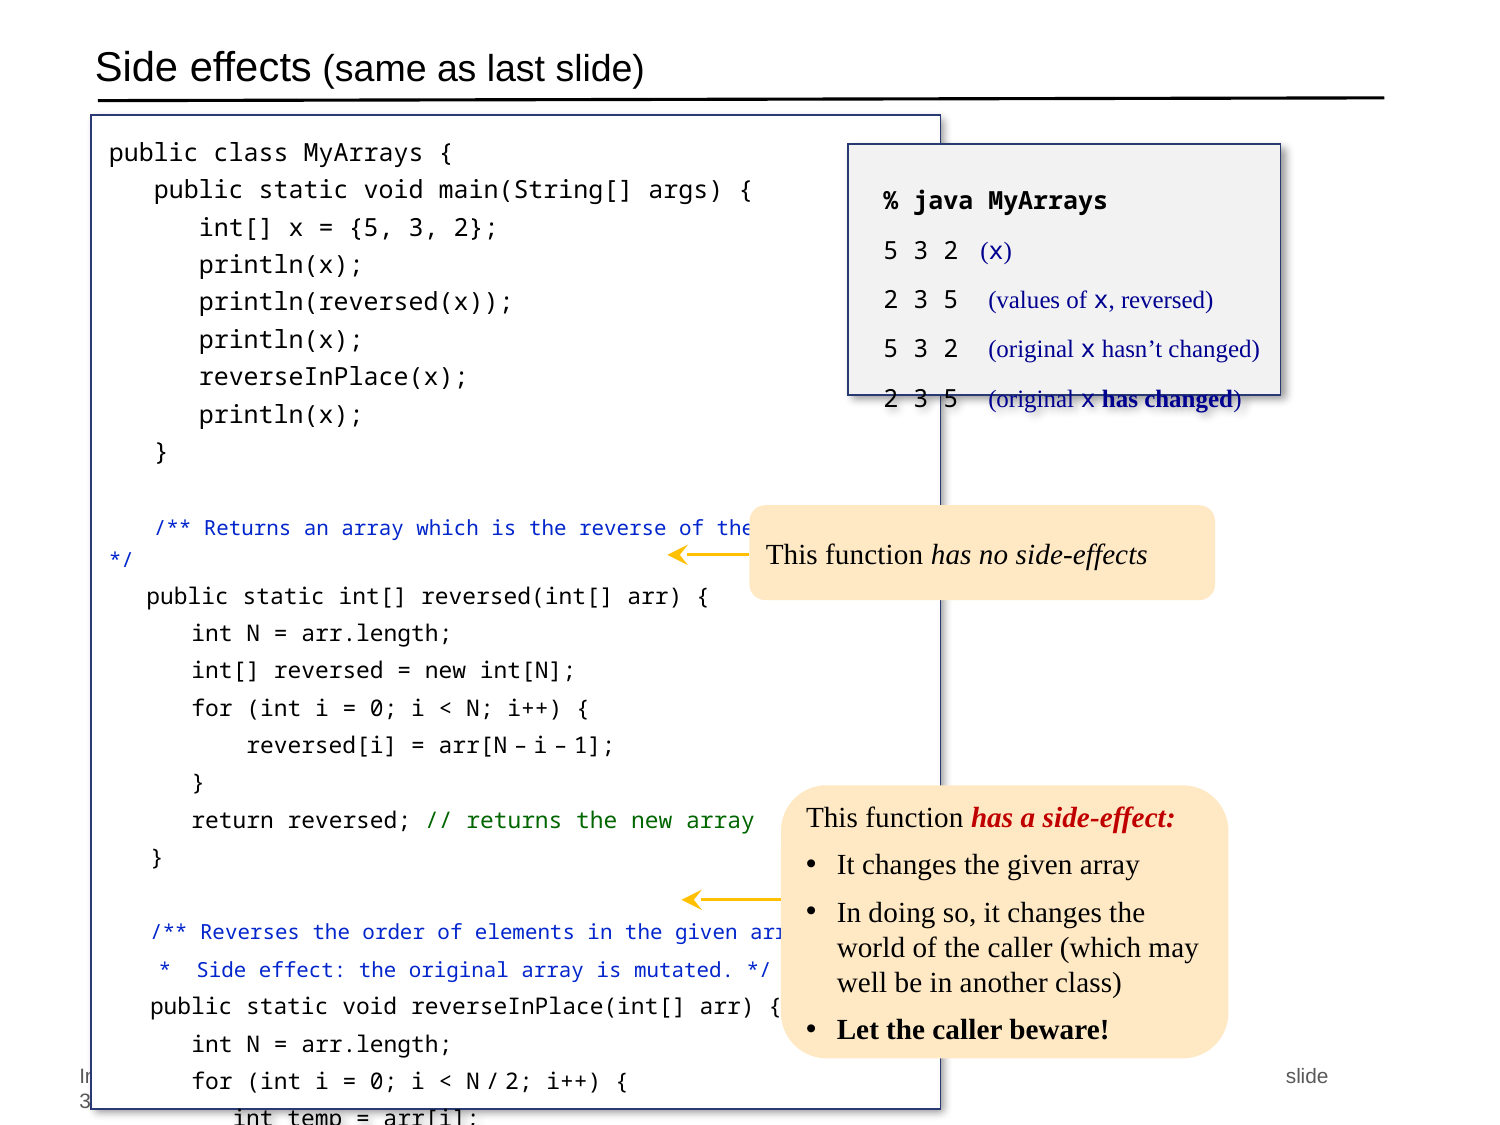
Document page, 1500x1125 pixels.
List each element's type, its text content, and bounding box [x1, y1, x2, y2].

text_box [667, 504, 1229, 1059]
text_box % java MyArrays 5 3 2 (x) 2 3 5 (values of x, reversed) 5 3 2 (original x hasn’t changed) 2 3 5 (original x has changed) [847, 144, 1281, 395]
title Side effects (same as last slide) [79, 33, 1371, 109]
text_box public class MyArrays { public static void main(String[] args) { int[] x = {5, 3, 2}; println(x); println(reversed(x)); println(x); reverseInPlace(x); println(x); } /** Returns an array which is the reverse of the given array */ public static int[] reversed(int[] arr) { int N = arr.length; int[] reversed = new int[N]; for (int i = 0; i < N; i++) { reversed[i] = arr[N – i – 1]; } return reversed; // returns the new array } /** Reverses the order of elements in the given array. * Side effect: the original array is mutated. */ public static void reverseInPlace(int[] arr) { int N = arr.length; for (int i = 0; i < N / 2; i++) { int temp = arr[i]; arr[i] = arr[N – i – 1]; arr[N – i – 1] = temp; } } } [91, 114, 941, 1109]
